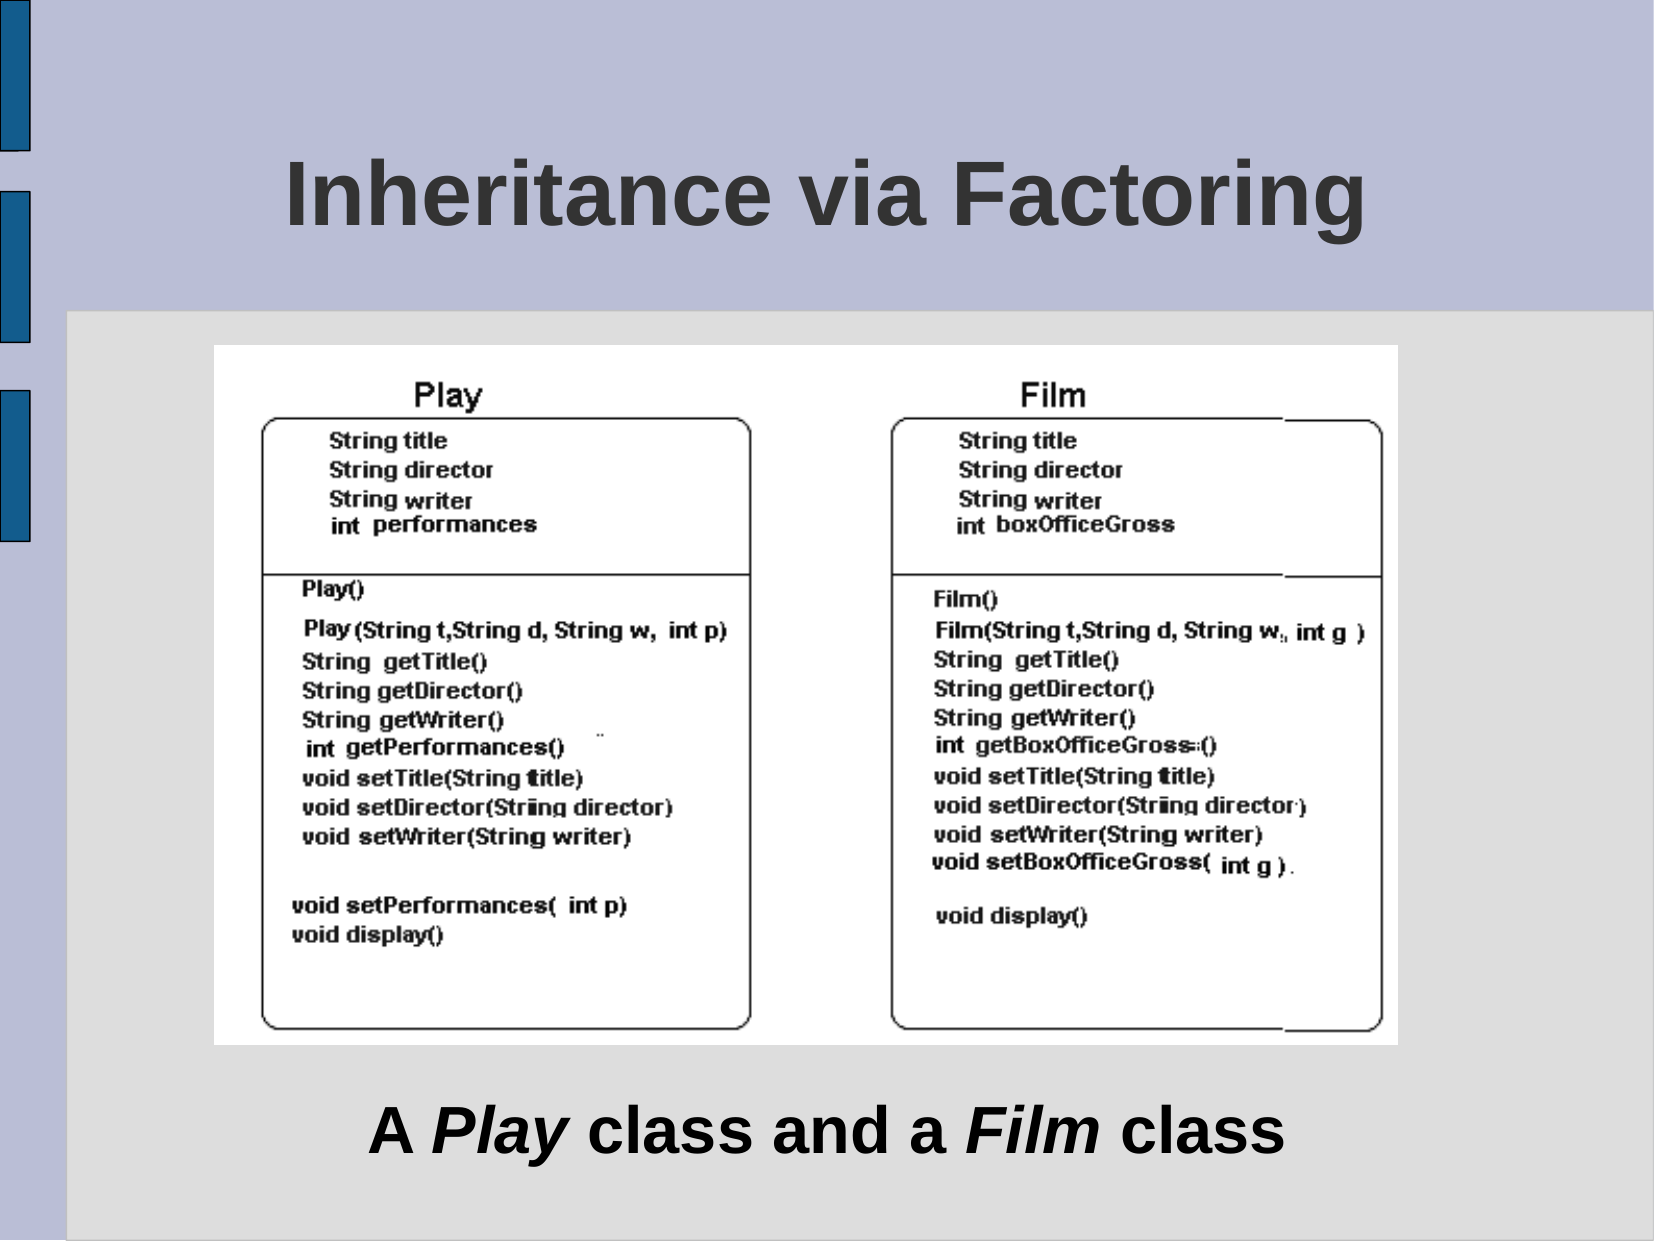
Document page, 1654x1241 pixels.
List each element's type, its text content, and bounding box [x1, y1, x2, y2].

list A Play class and a Film class [121, 344, 1534, 1126]
picture [213, 344, 1398, 1046]
title Inheritance via Factoring [121, 90, 1534, 298]
